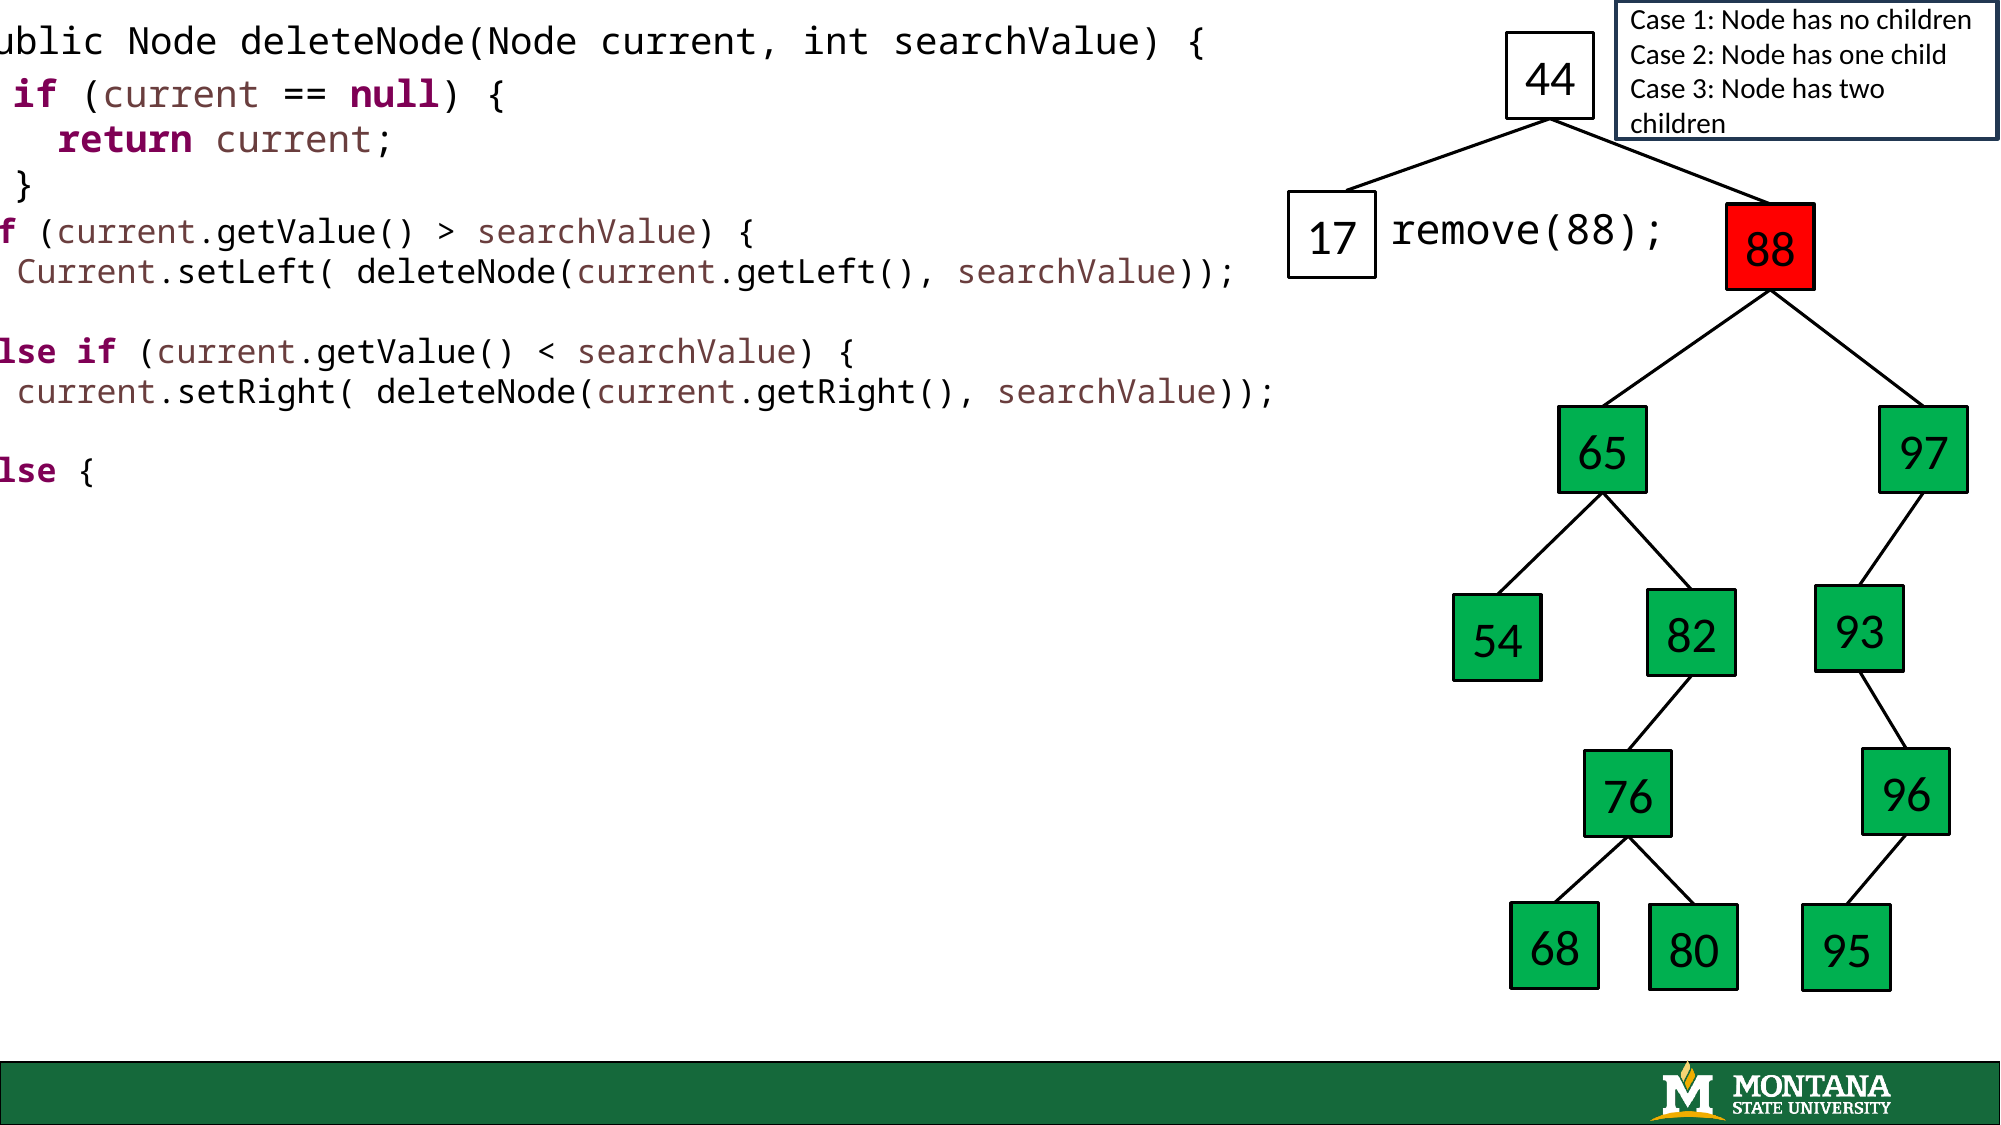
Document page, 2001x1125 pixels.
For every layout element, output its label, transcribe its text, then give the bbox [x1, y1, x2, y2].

text_box remove(88); [1375, 199, 1681, 260]
text_box public Node deleteNode(Node current, int searchValue) { [0, 9, 1223, 69]
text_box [1770, 289, 1924, 407]
text_box 68 [1509, 901, 1601, 990]
text_box 65 [1557, 404, 1648, 490]
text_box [1859, 670, 1907, 749]
text_box 44 [1504, 31, 1596, 117]
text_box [1497, 491, 1602, 595]
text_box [1846, 834, 1907, 905]
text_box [0, 1060, 1647, 1125]
text_box if (current.getValue() > searchValue) { Current.setLeft( deleteNode(current.getLeft(), searchValue)); } else if (current.getValue() < searchValue) { current.setRight( deleteNode(current.getRight(), searchValue)); } else { [0, 202, 1292, 537]
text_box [1602, 492, 1692, 590]
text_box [1859, 492, 1924, 586]
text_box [1892, 1060, 2000, 1125]
text_box 88 [1724, 202, 1816, 288]
text_box 82 [1646, 588, 1737, 678]
text_box 17 [1286, 190, 1378, 280]
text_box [1549, 118, 1771, 205]
text_box 76 [1582, 748, 1674, 834]
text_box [1627, 835, 1694, 905]
text_box if (current == null) { return current; } [0, 62, 523, 202]
text_box 96 [1860, 746, 1952, 836]
text_box 95 [1801, 902, 1892, 992]
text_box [1554, 835, 1627, 903]
text_box 93 [1814, 583, 1905, 673]
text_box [1627, 675, 1692, 751]
text_box Case 1: Node has no children Case 2: Node has one child Case 3: Node has two children [1614, 0, 2000, 141]
text_box 97 [1878, 404, 1969, 494]
text_box 80 [1648, 902, 1739, 992]
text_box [1602, 289, 1770, 407]
text_box 54 [1451, 593, 1543, 683]
picture [1649, 1060, 1892, 1122]
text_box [1345, 118, 1549, 191]
